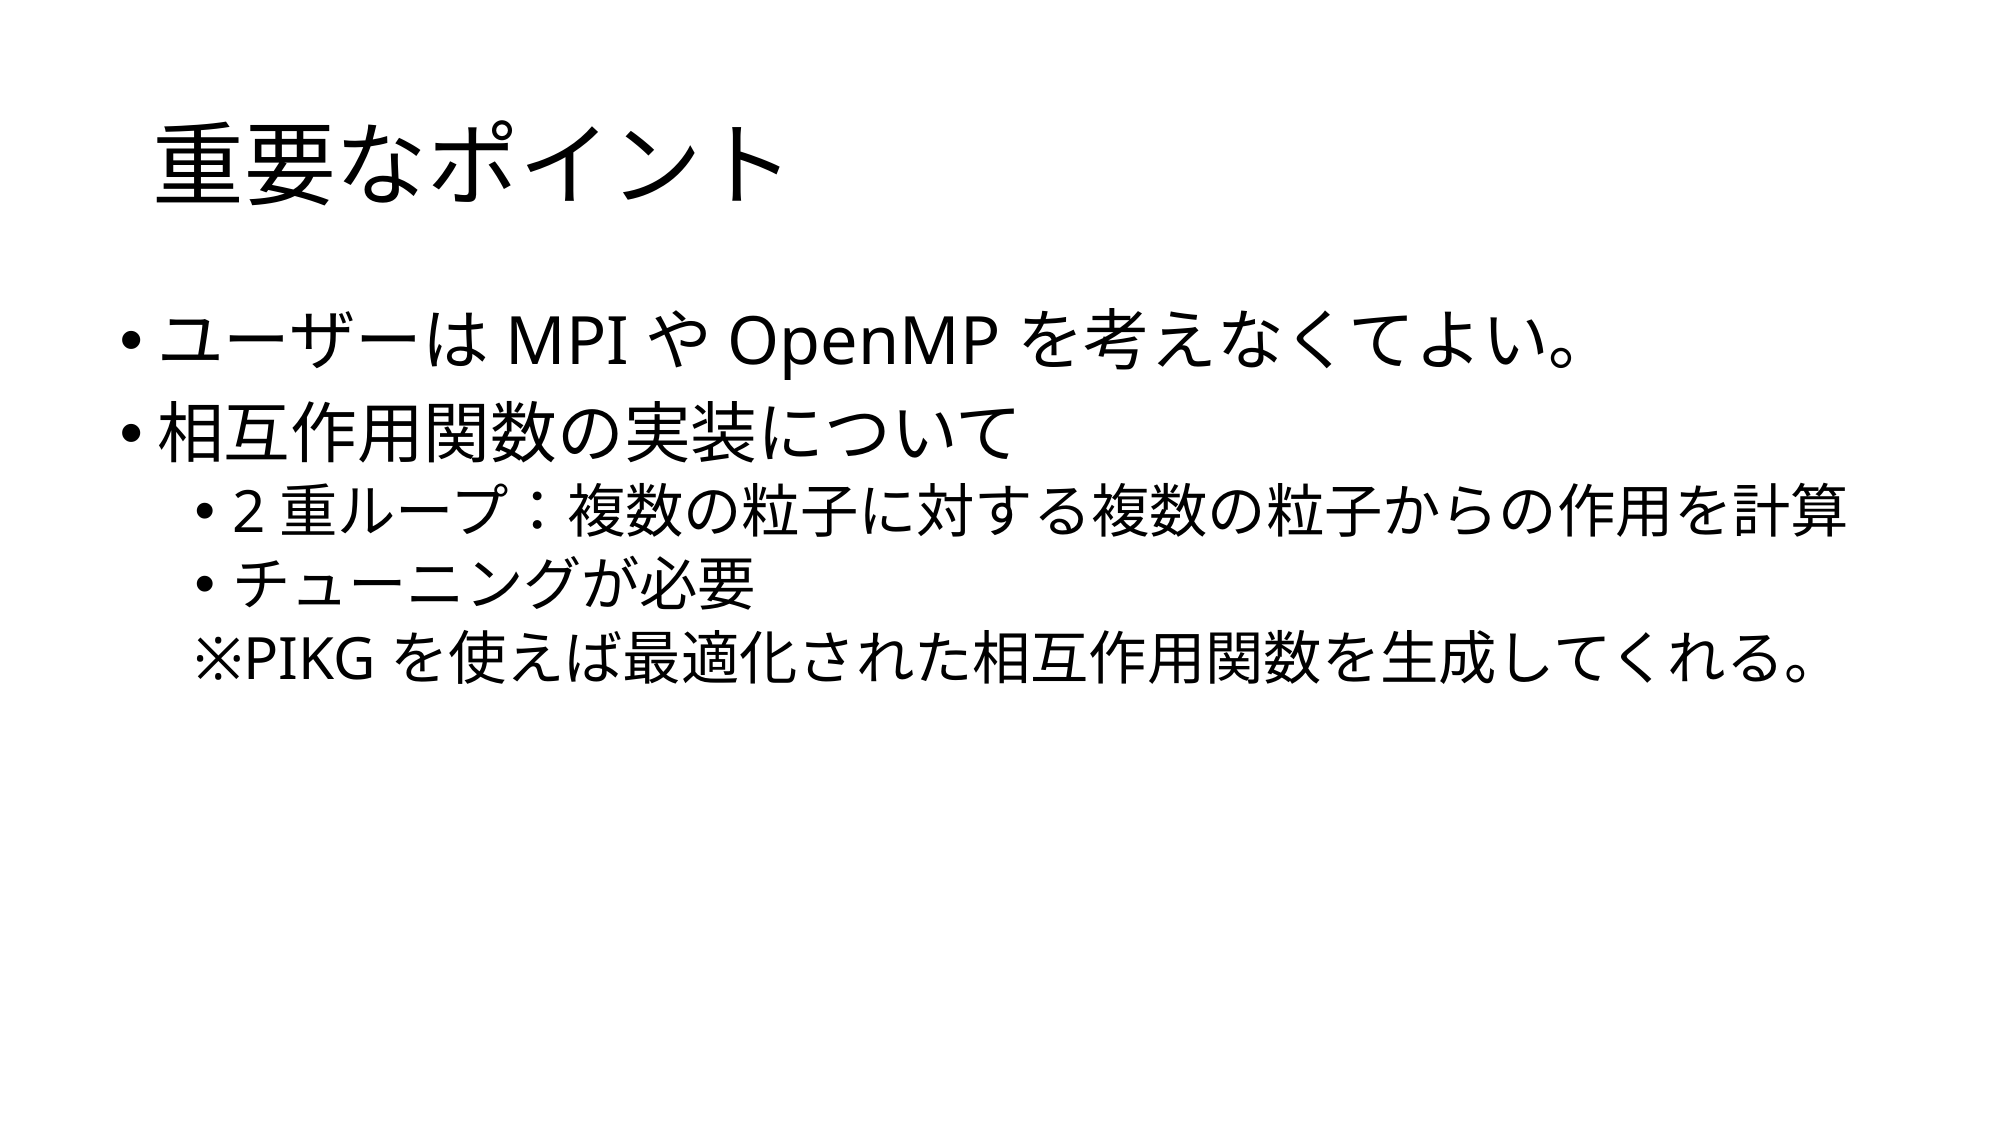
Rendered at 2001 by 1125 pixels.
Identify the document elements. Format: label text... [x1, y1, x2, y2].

title 重要なポイント [137, 59, 1863, 278]
list ユーザーはMPIやOpenMPを考えなくてよい。 相互作用関数の実装について 2重ループ：複数の粒子に対する複数の粒子からの作用を計算 チューニングが必要 ※PIKGを使えば最適化された相互作用関数を生成してくれる。 [104, 299, 1921, 1014]
